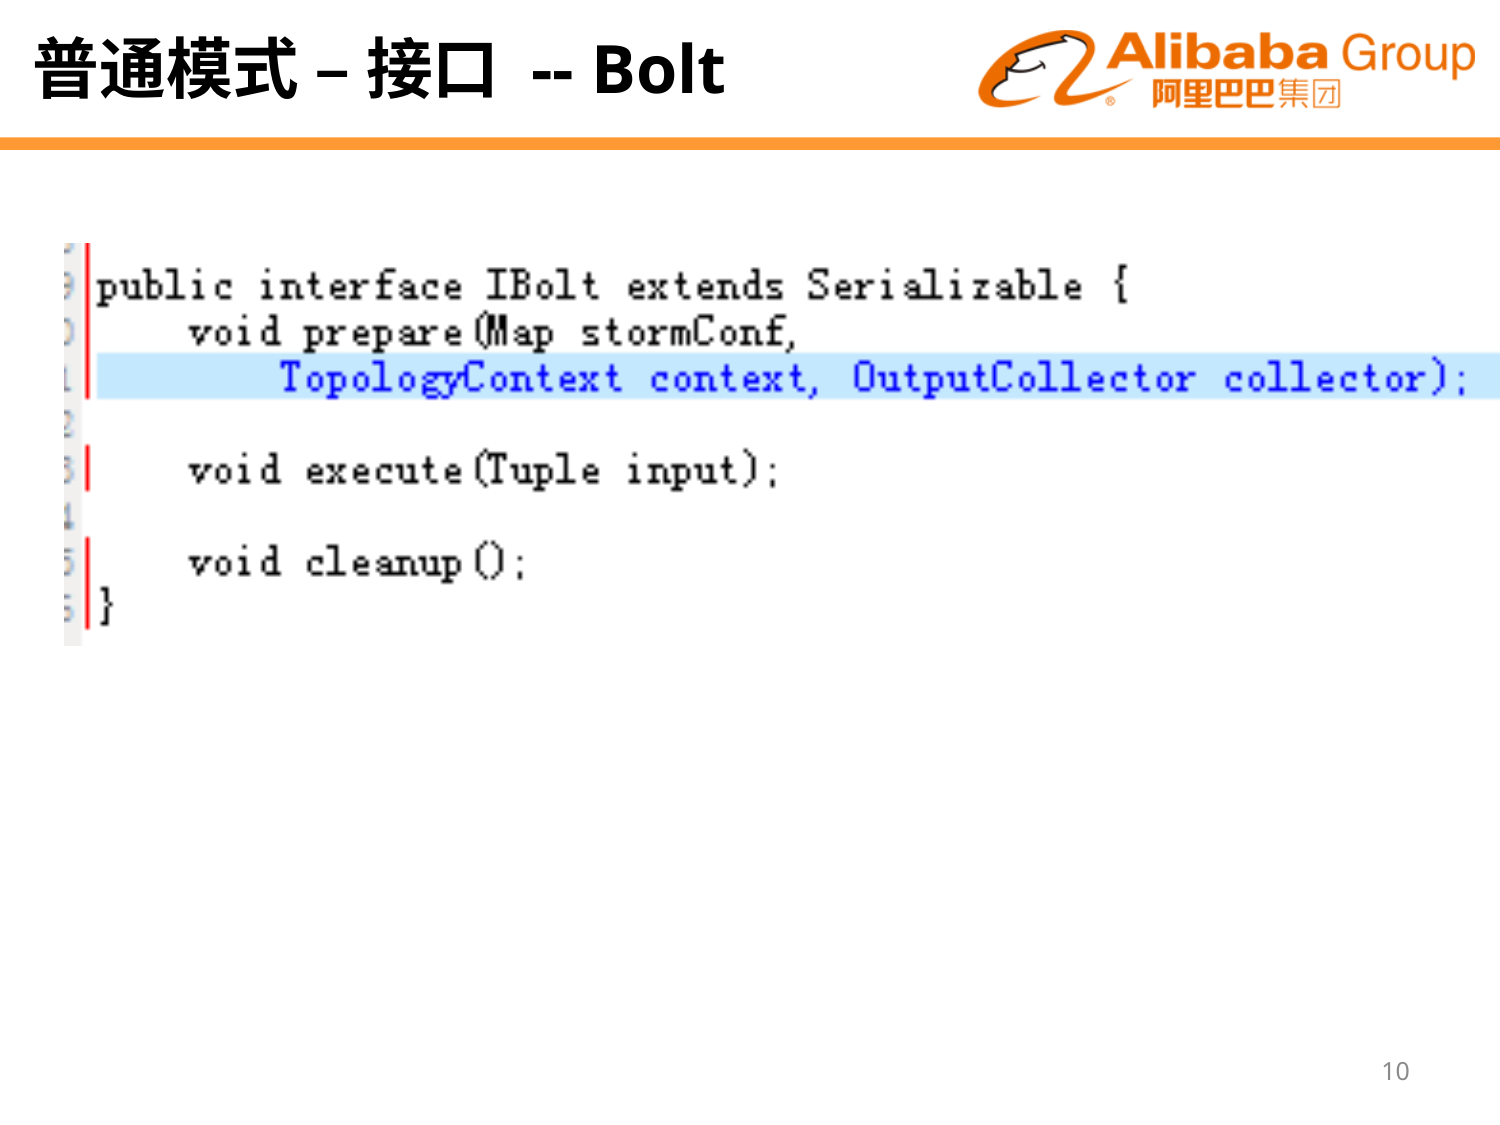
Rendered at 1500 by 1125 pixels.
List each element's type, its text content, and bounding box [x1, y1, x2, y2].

picture [64, 243, 1500, 646]
picture [1368, 30, 1475, 120]
slide_number 10 [1074, 1042, 1425, 1103]
title 普通模式 – 接口 -- Bolt [17, 7, 1368, 126]
